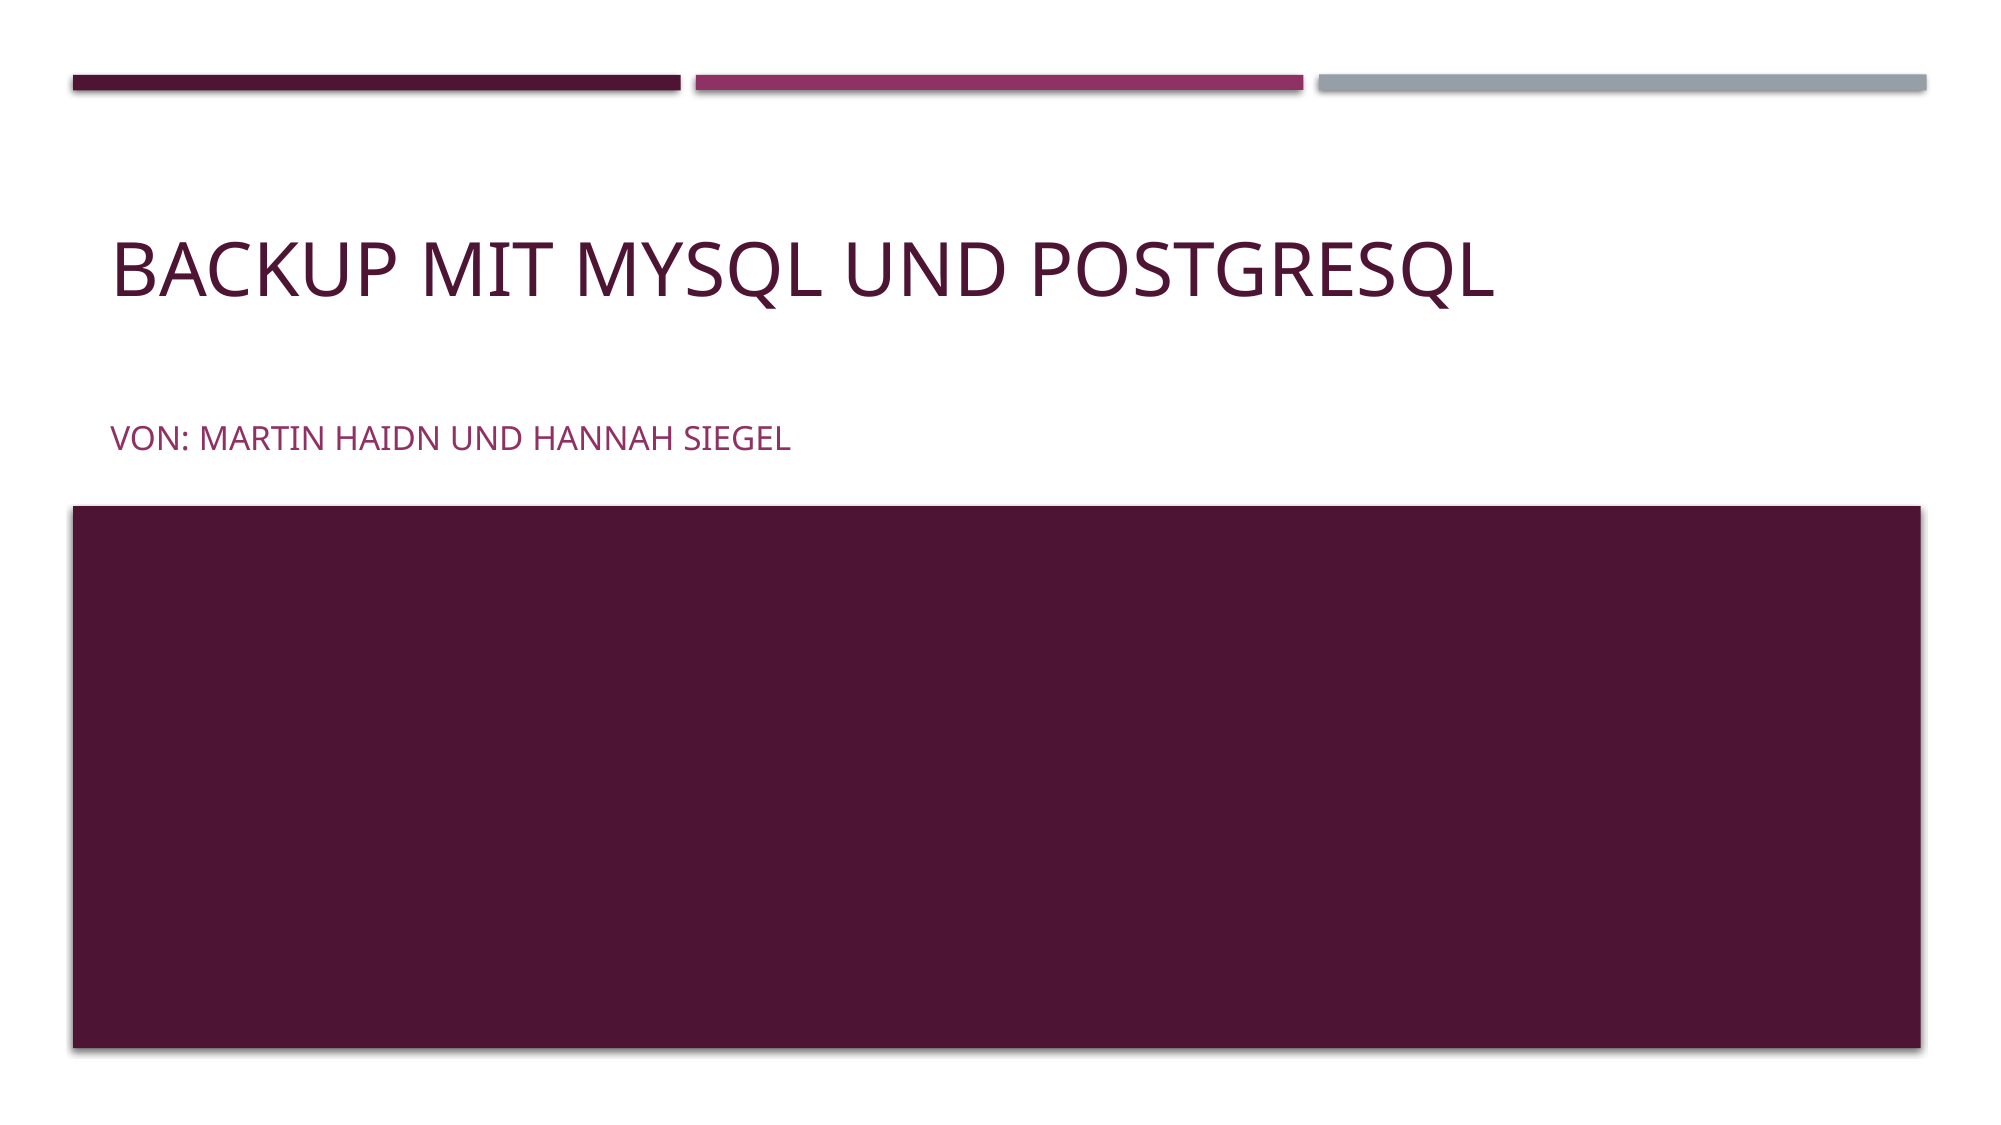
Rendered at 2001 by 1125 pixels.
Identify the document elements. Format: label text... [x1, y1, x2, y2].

title Backup mit Mysql und Postgresql [95, 167, 1899, 409]
subtitle Von: martin Haidn und hannah siegel [95, 409, 1899, 507]
